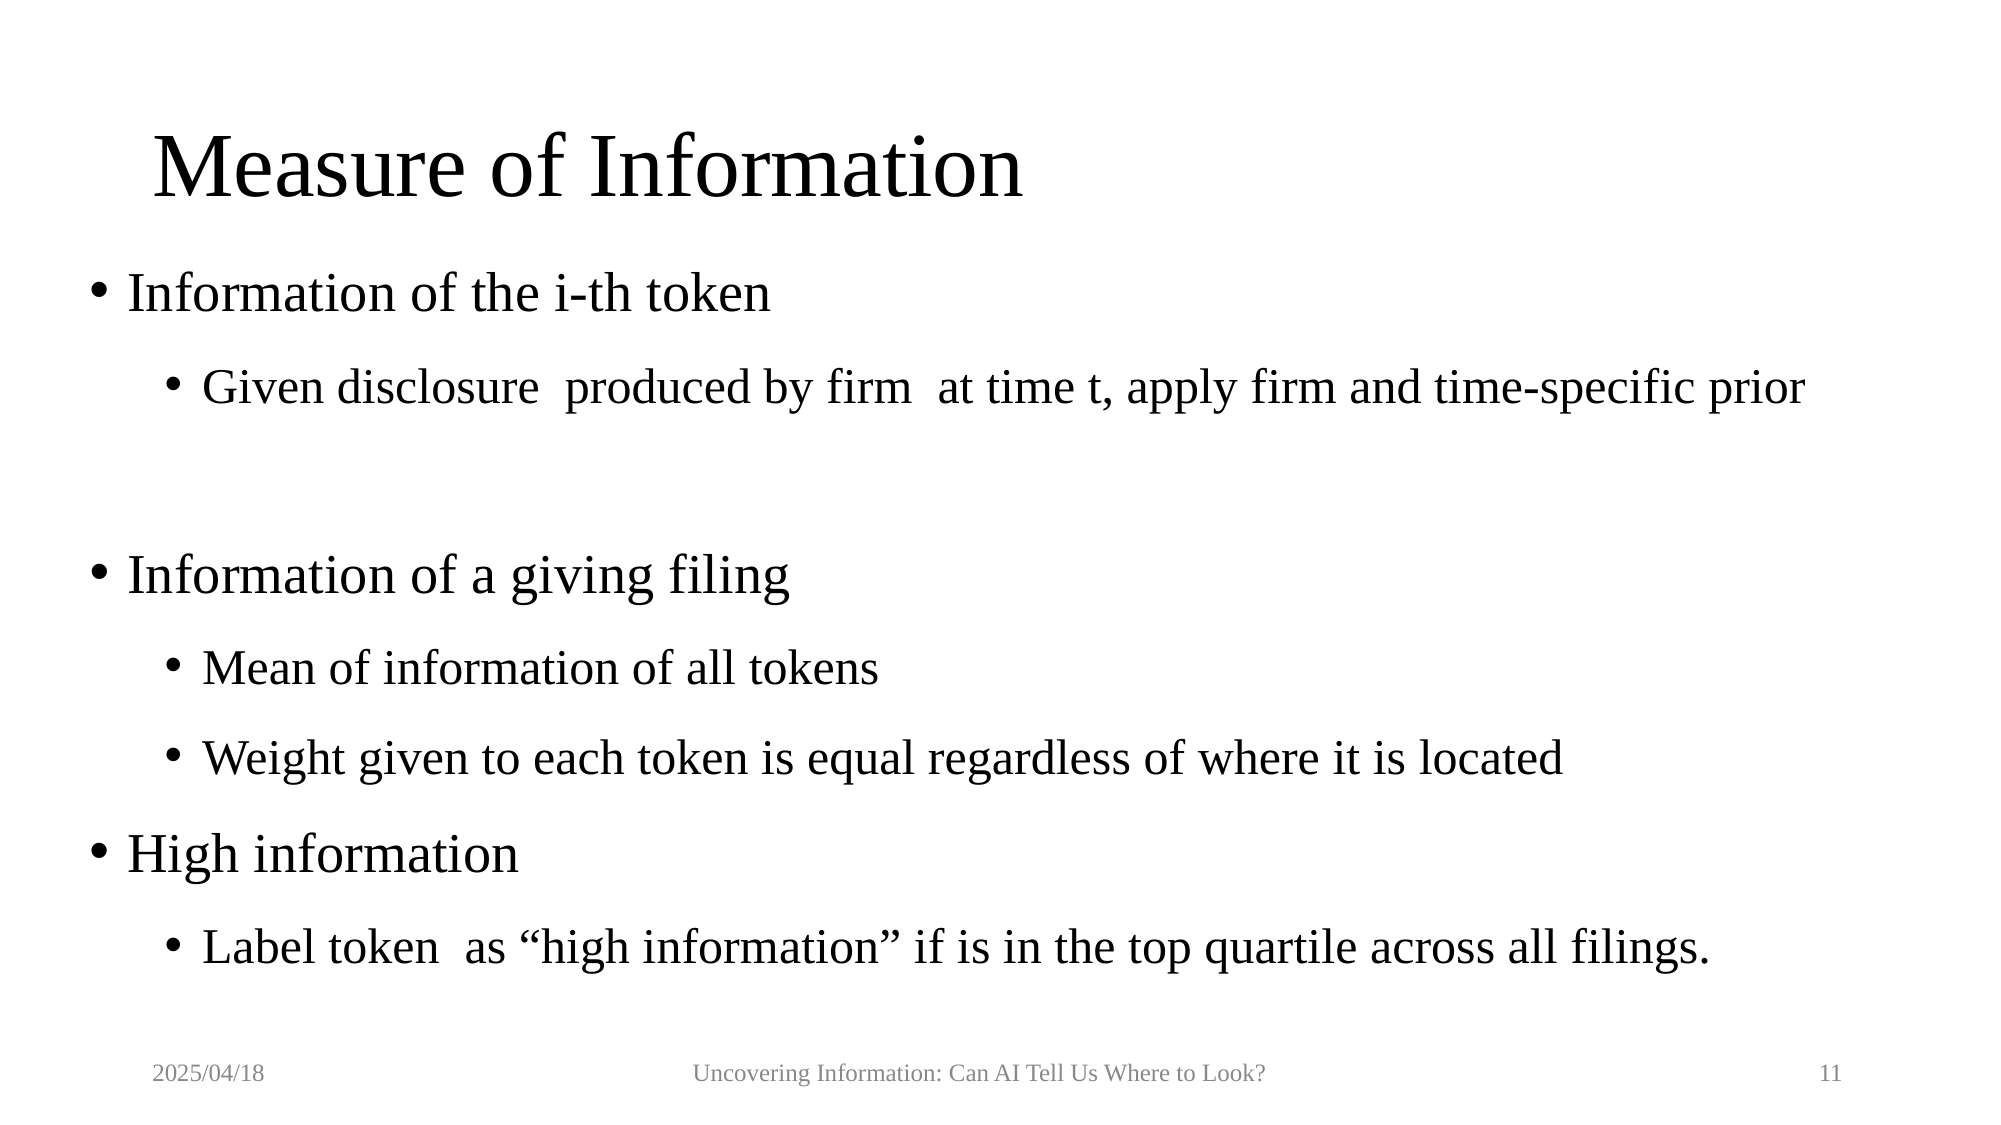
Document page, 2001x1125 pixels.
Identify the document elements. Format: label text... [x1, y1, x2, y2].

title Measure of Information [150, 102, 1310, 293]
slide_number Uncovering Information: Can AI Tell Us Where to Look? [690, 1057, 1310, 1125]
footer 2025/04/18 [150, 1057, 275, 1125]
slide_number 11 [1800, 1057, 1856, 1125]
